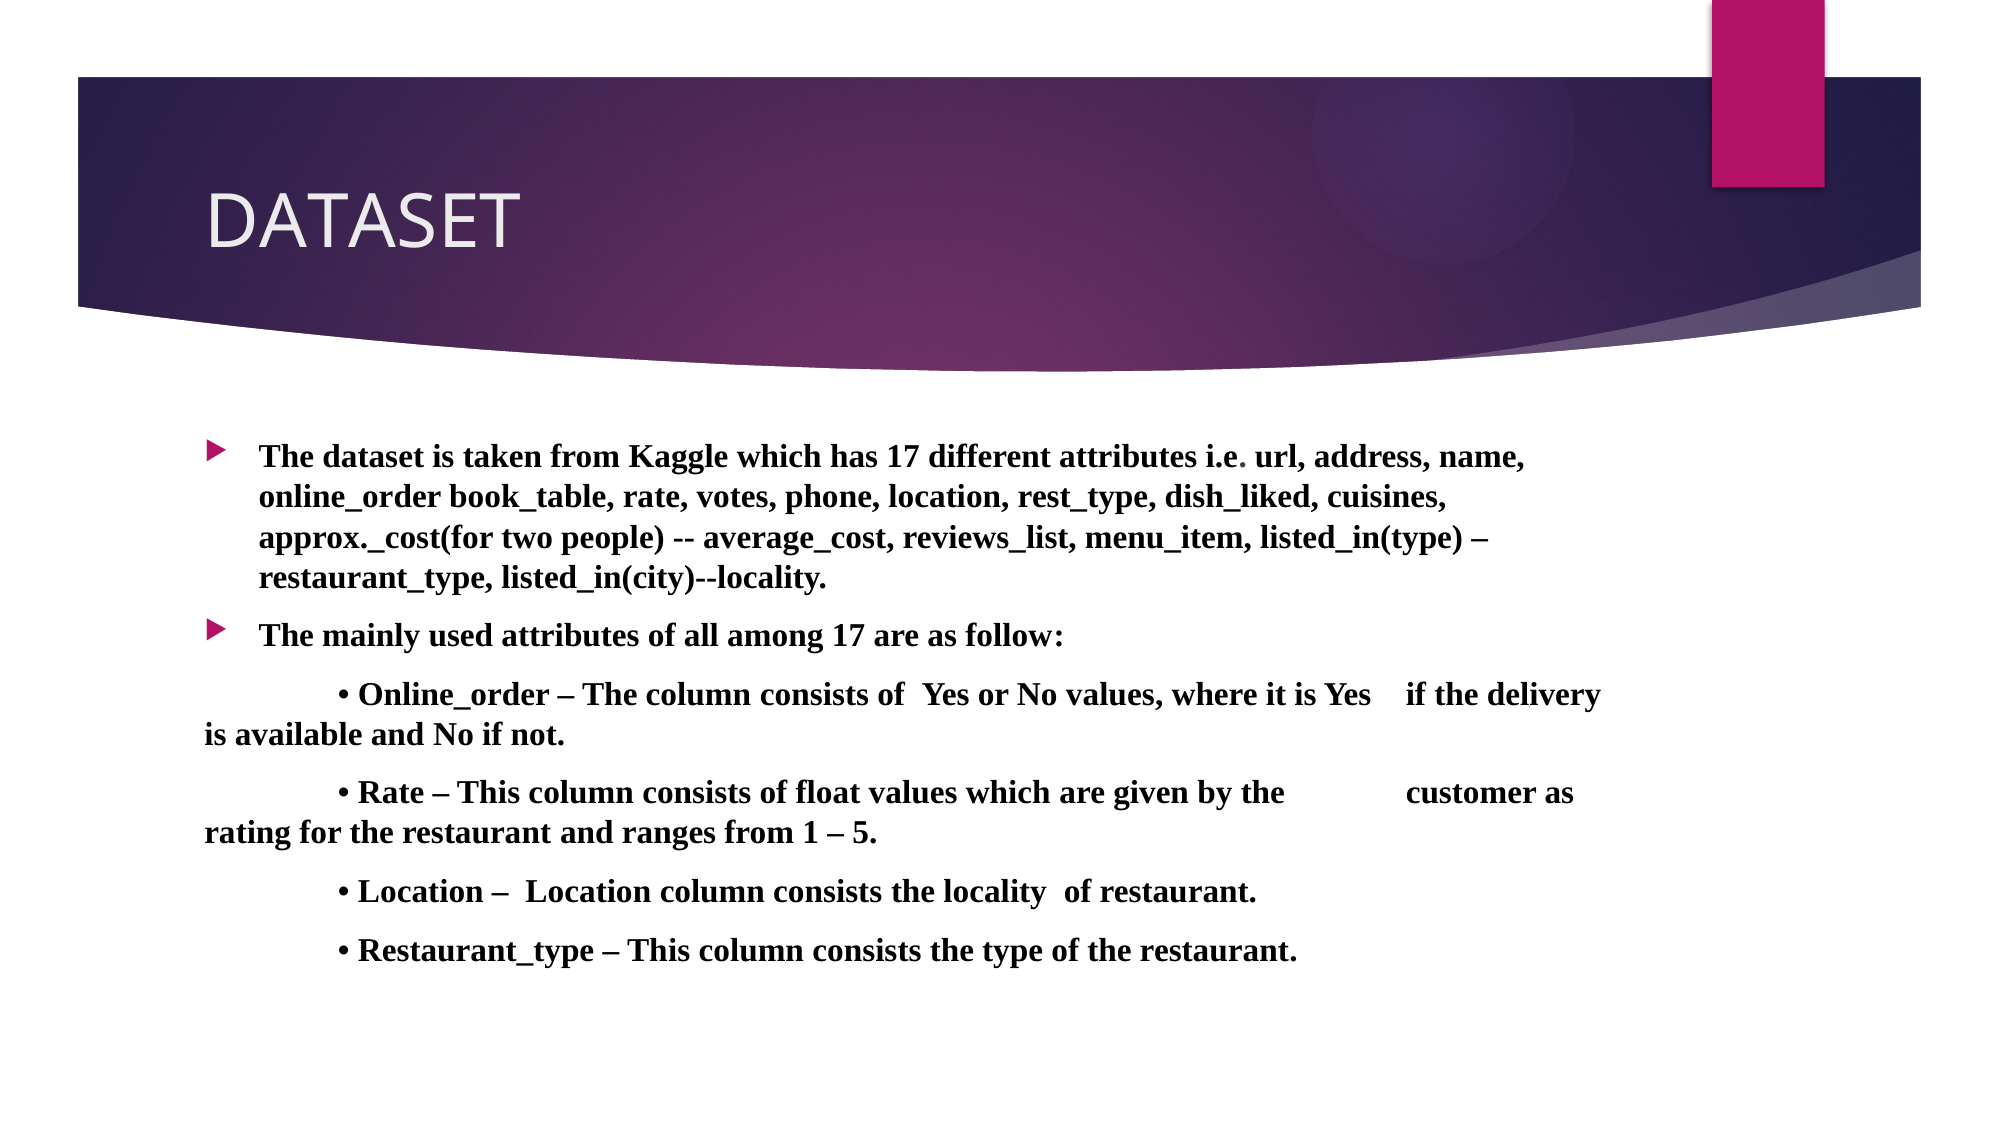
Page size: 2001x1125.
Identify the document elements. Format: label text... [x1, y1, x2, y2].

list The dataset is taken from Kaggle which has 17 different attributes i.e. url, address, name, online_order book_table, rate, votes, phone, location, rest_type, dish_liked, cuisines, approx._cost(for two people) -- average_cost, reviews_list, menu_item, listed_in(type) – restaurant_type, listed_in(city)--locality. The mainly used attributes of all among 17 are as follow: • Online_order – The column consists of Yes or No values, where it is Yes if the delivery is available and No if not. • Rate – This column consists of float values which are given by the customer as rating for the restaurant and ranges from 1 – 5. • Location – Location column consists the locality of restaurant. • Restaurant_type – This column consists the type of the restaurant. [189, 427, 1638, 988]
title DATASET [189, 159, 1627, 276]
